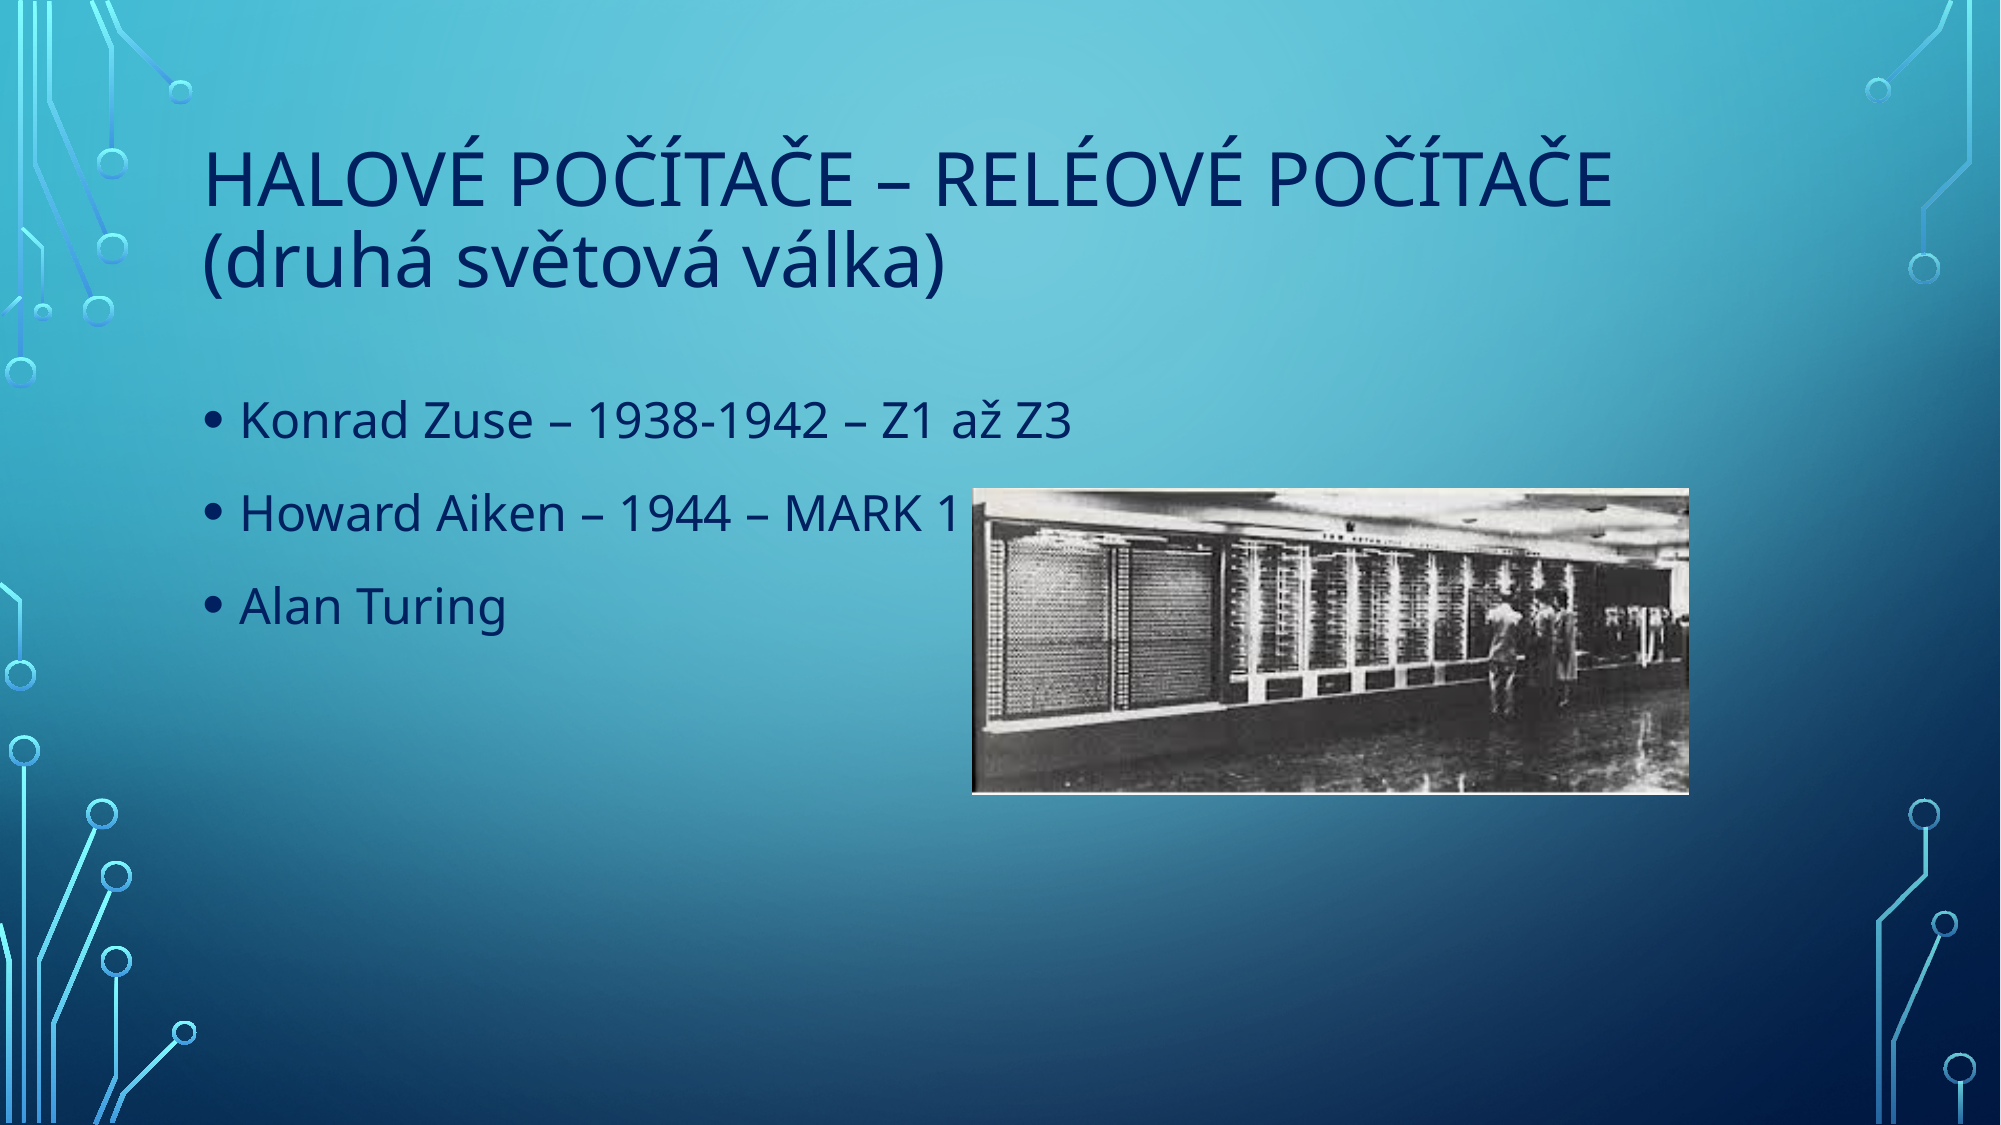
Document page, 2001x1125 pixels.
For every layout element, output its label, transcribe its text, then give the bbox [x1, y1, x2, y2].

list Konrad Zuse – 1938-1942 – Z1 až Z3 Howard Aiken – 1944 – MARK 1 Alan Turing [187, 369, 1813, 950]
title Halové počítače – reléové počítače (druhá světová válka) [187, 101, 1813, 344]
picture [971, 488, 1689, 795]
